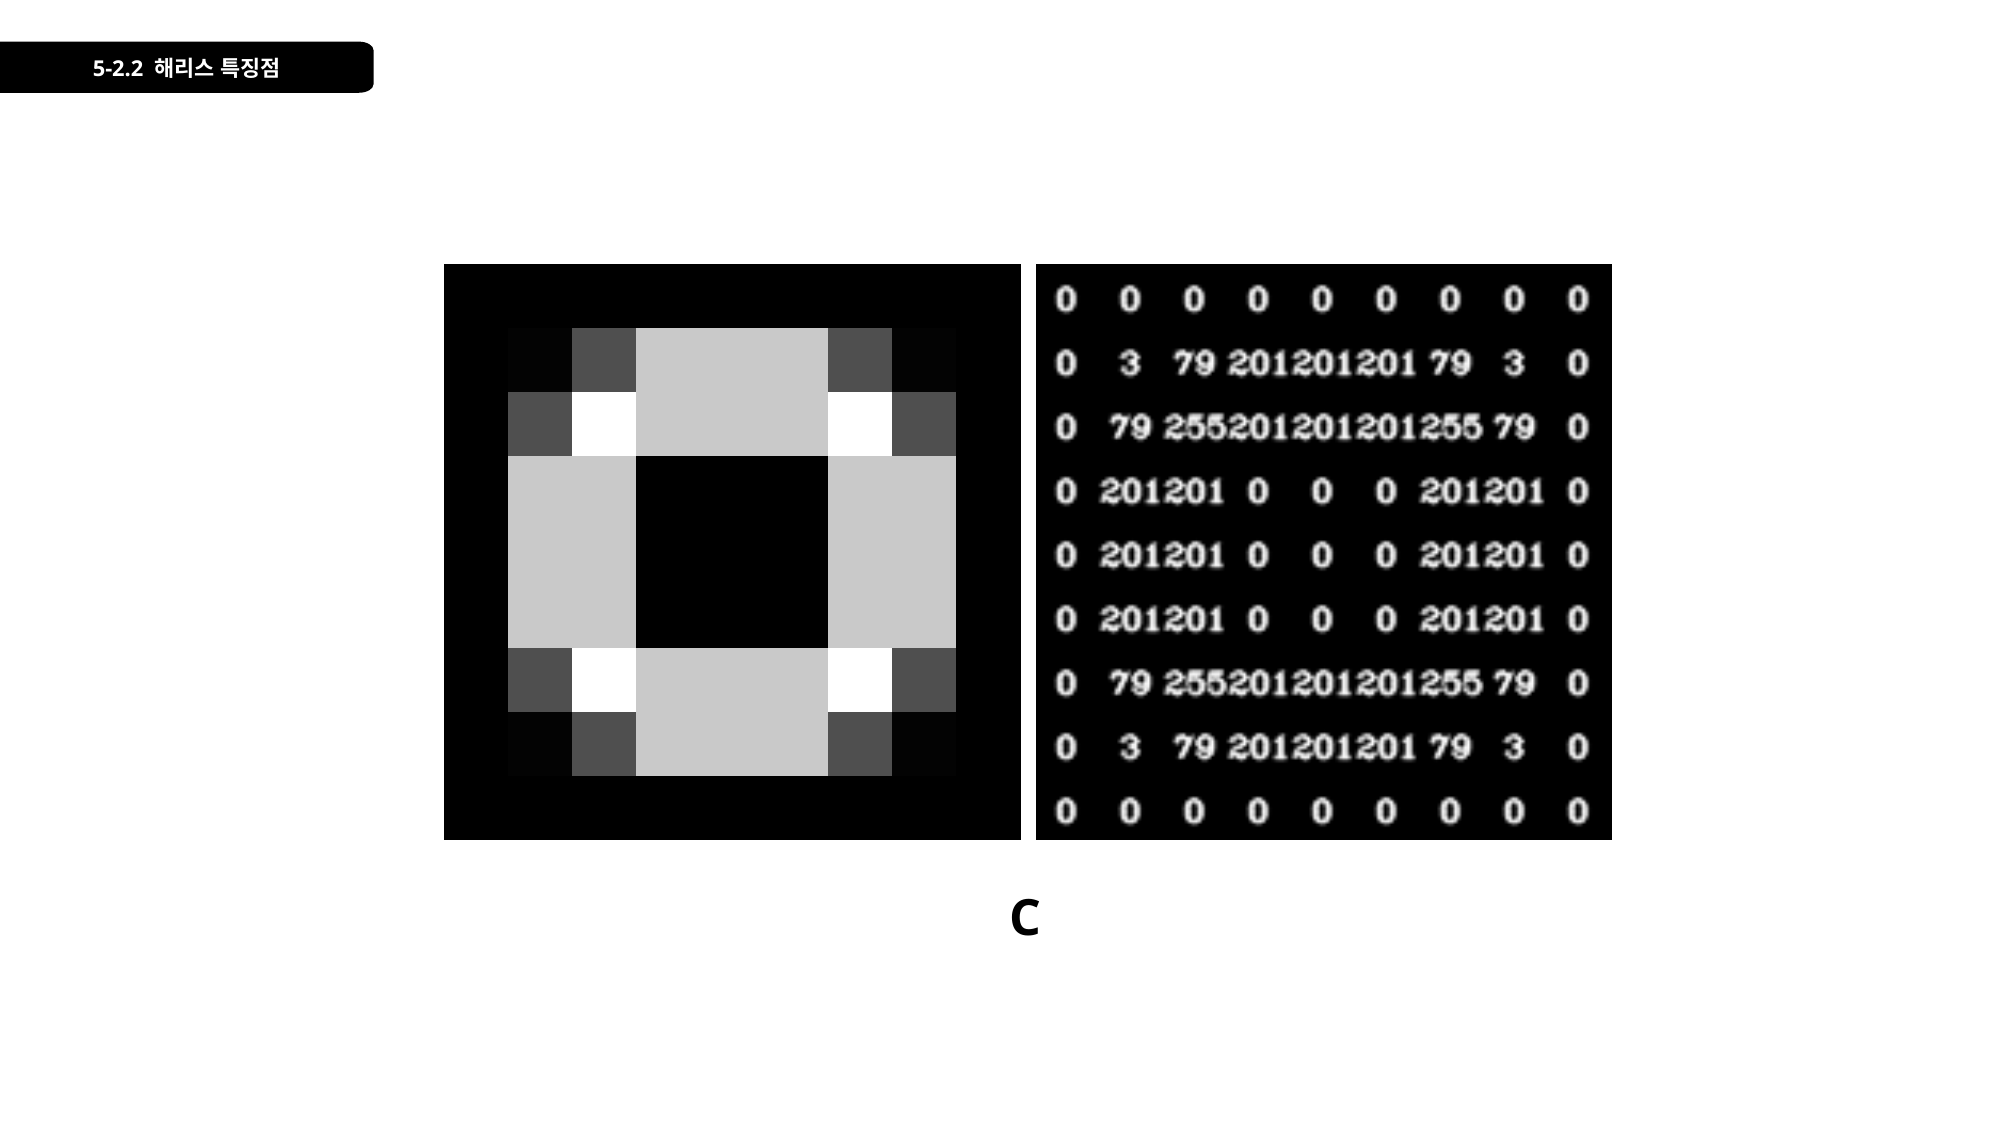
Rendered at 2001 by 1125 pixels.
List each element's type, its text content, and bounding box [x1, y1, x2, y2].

picture [444, 264, 1021, 840]
picture [1036, 264, 1612, 840]
text_box 5-2.2 해리스 특징점 [0, 40, 375, 94]
text_box C [994, 878, 1078, 953]
